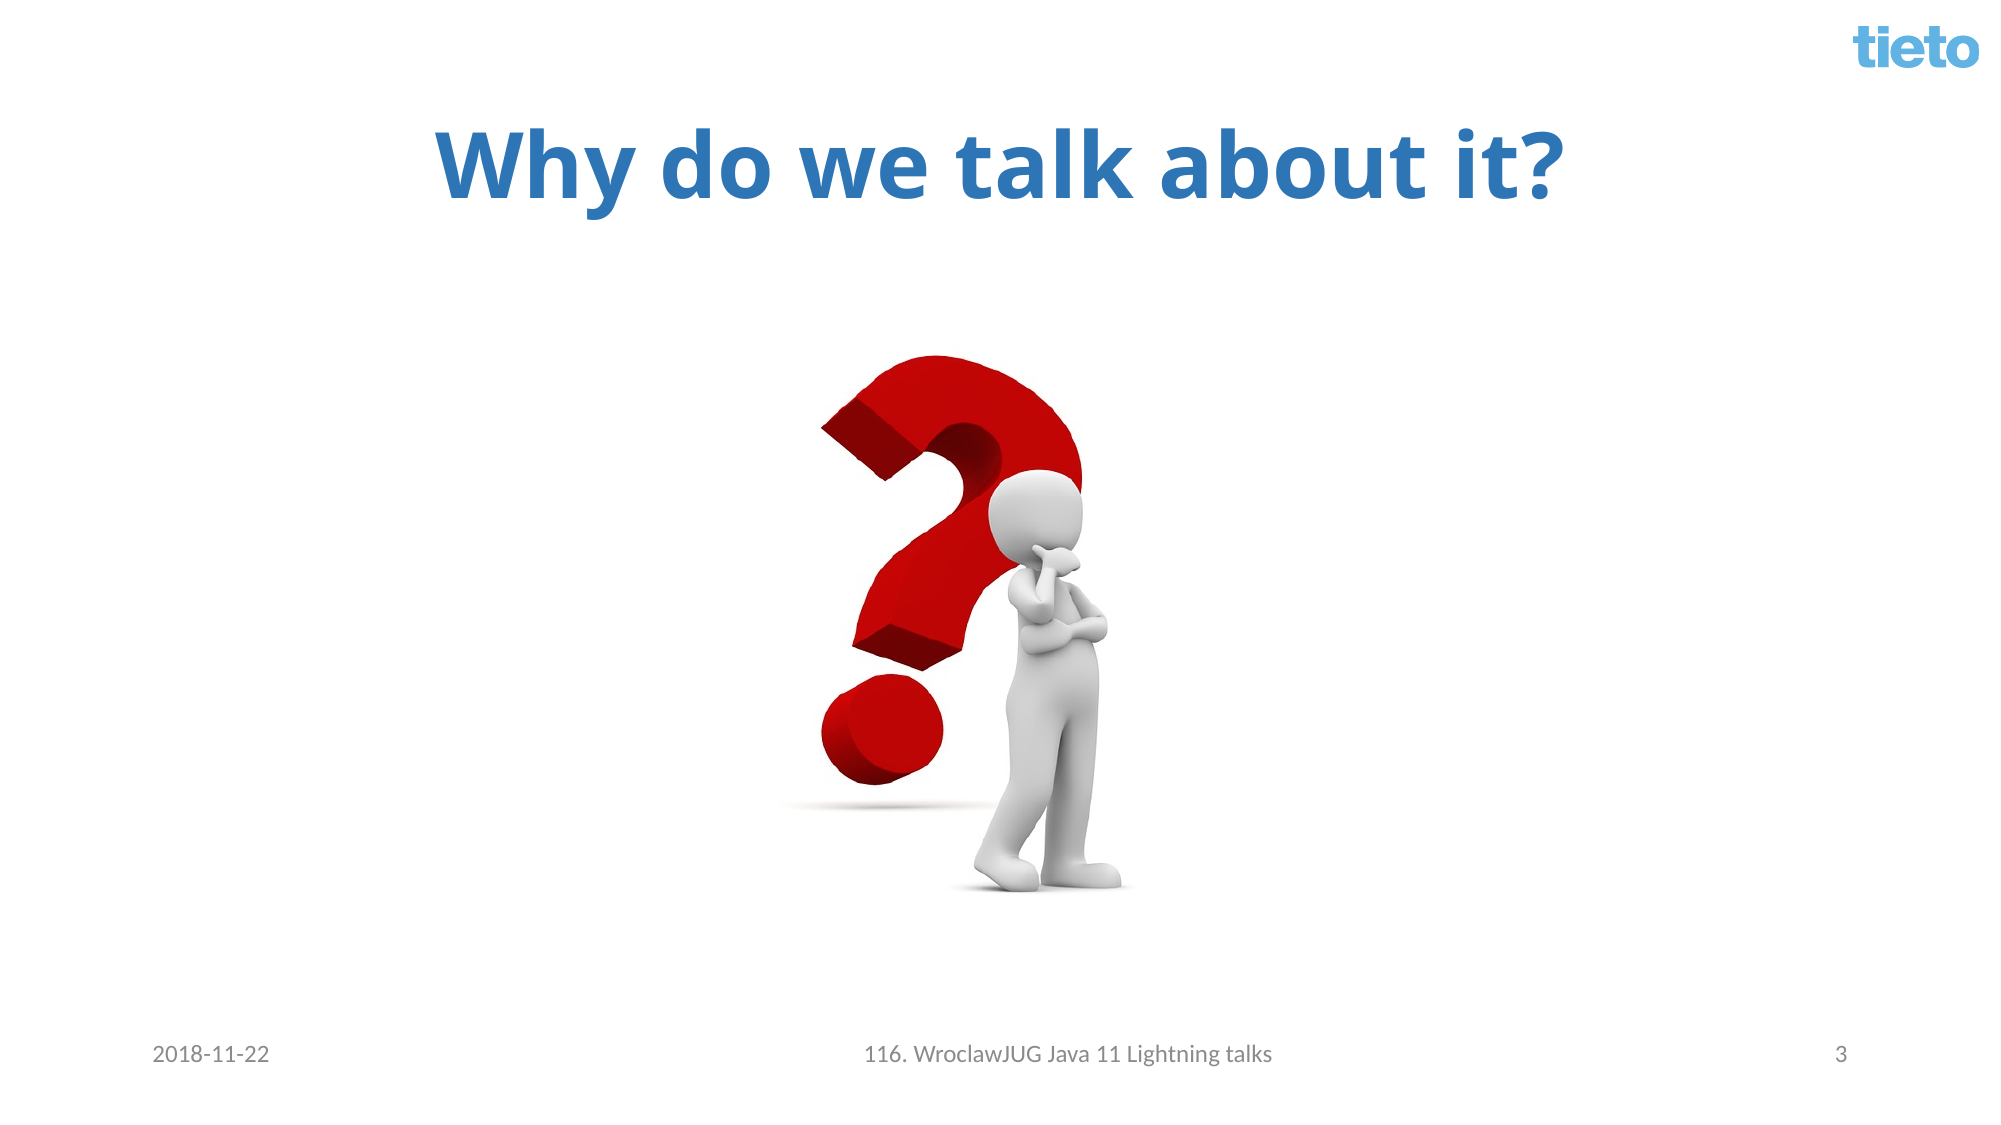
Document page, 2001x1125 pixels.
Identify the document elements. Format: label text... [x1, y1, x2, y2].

title Why do we talk about it? [137, 59, 1863, 278]
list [659, 299, 1341, 981]
footer 116. WroclawJUG Java 11 Lightning talks [382, 1002, 1754, 1103]
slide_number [137, 1002, 382, 1103]
picture [1853, 18, 1979, 68]
slide_number 3 [1754, 1002, 1863, 1103]
